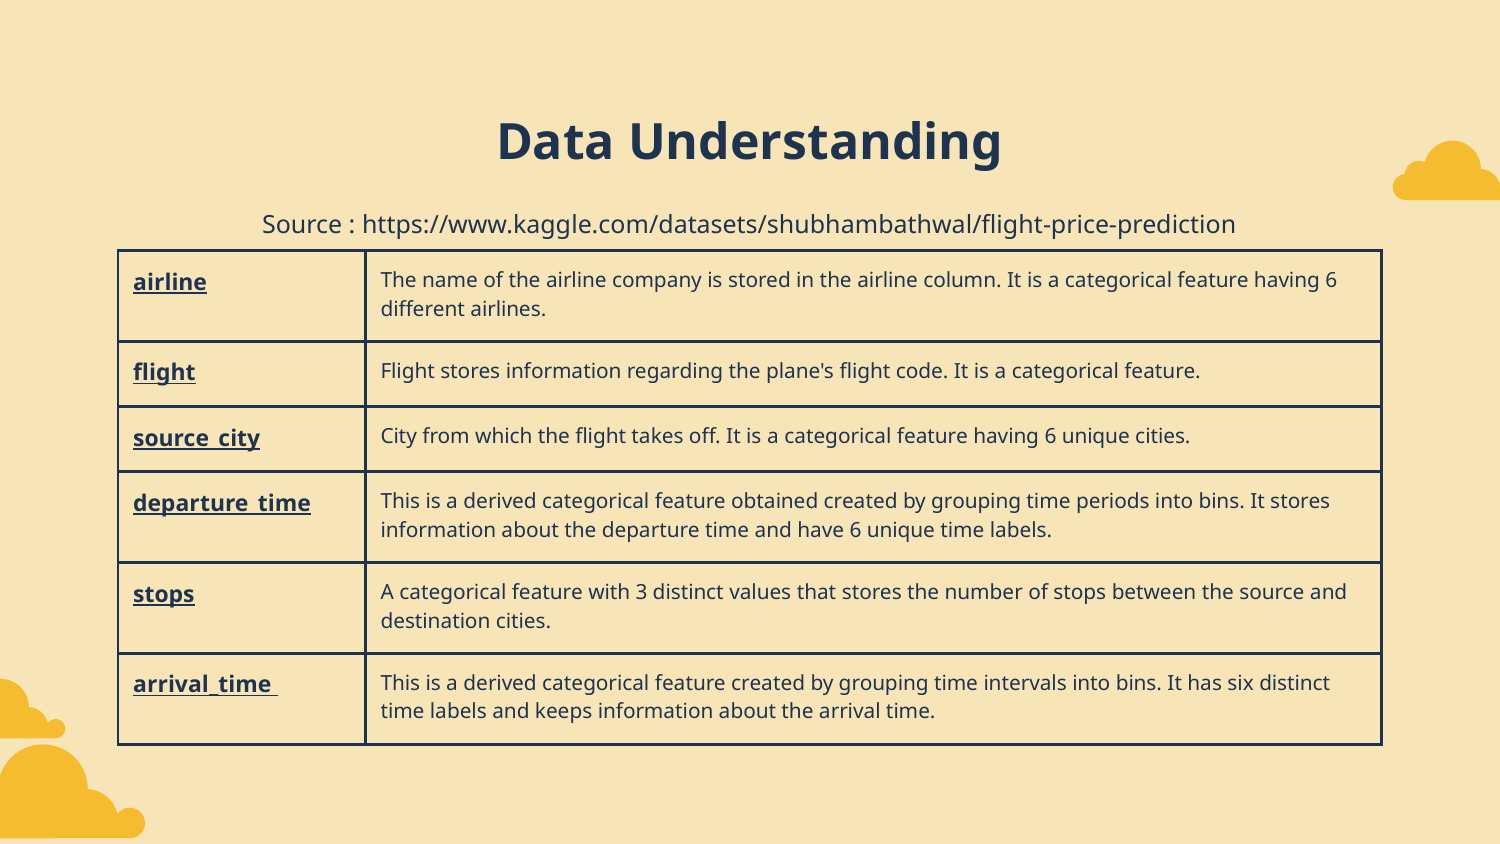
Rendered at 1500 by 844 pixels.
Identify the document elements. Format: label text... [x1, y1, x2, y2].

table_cell Flight stores information regarding the plane's flight code. It is a categorical feature. [367, 343, 1380, 405]
table_header airline [119, 252, 364, 340]
table_cell City from which the flight takes off. It is a categorical feature having 6 unique cities. [367, 408, 1380, 470]
table_cell arrival_time [119, 655, 364, 743]
table_cell departure_time [119, 473, 364, 561]
table_cell stops [119, 564, 364, 652]
table_header The name of the airline company is stored in the airline column. It is a categorical feature having 6 different airlines. [367, 252, 1380, 340]
title Data Understanding [118, 94, 1382, 189]
list Source : https://www.kaggle.com/datasets/shubhambathwal/flight-price-prediction [118, 193, 1382, 246]
table_cell This is a derived categorical feature obtained created by grouping time periods into bins. It stores information about the departure time and have 6 unique time labels. [367, 473, 1380, 561]
table_cell A categorical feature with 3 distinct values that stores the number of stops between the source and destination cities. [367, 564, 1380, 652]
table_cell source_city [119, 408, 364, 470]
text_box [0, 744, 145, 839]
table_cell flight [119, 343, 364, 405]
table_cell This is a derived categorical feature created by grouping time intervals into bins. It has six distinct time labels and keeps information about the arrival time. [367, 655, 1380, 743]
